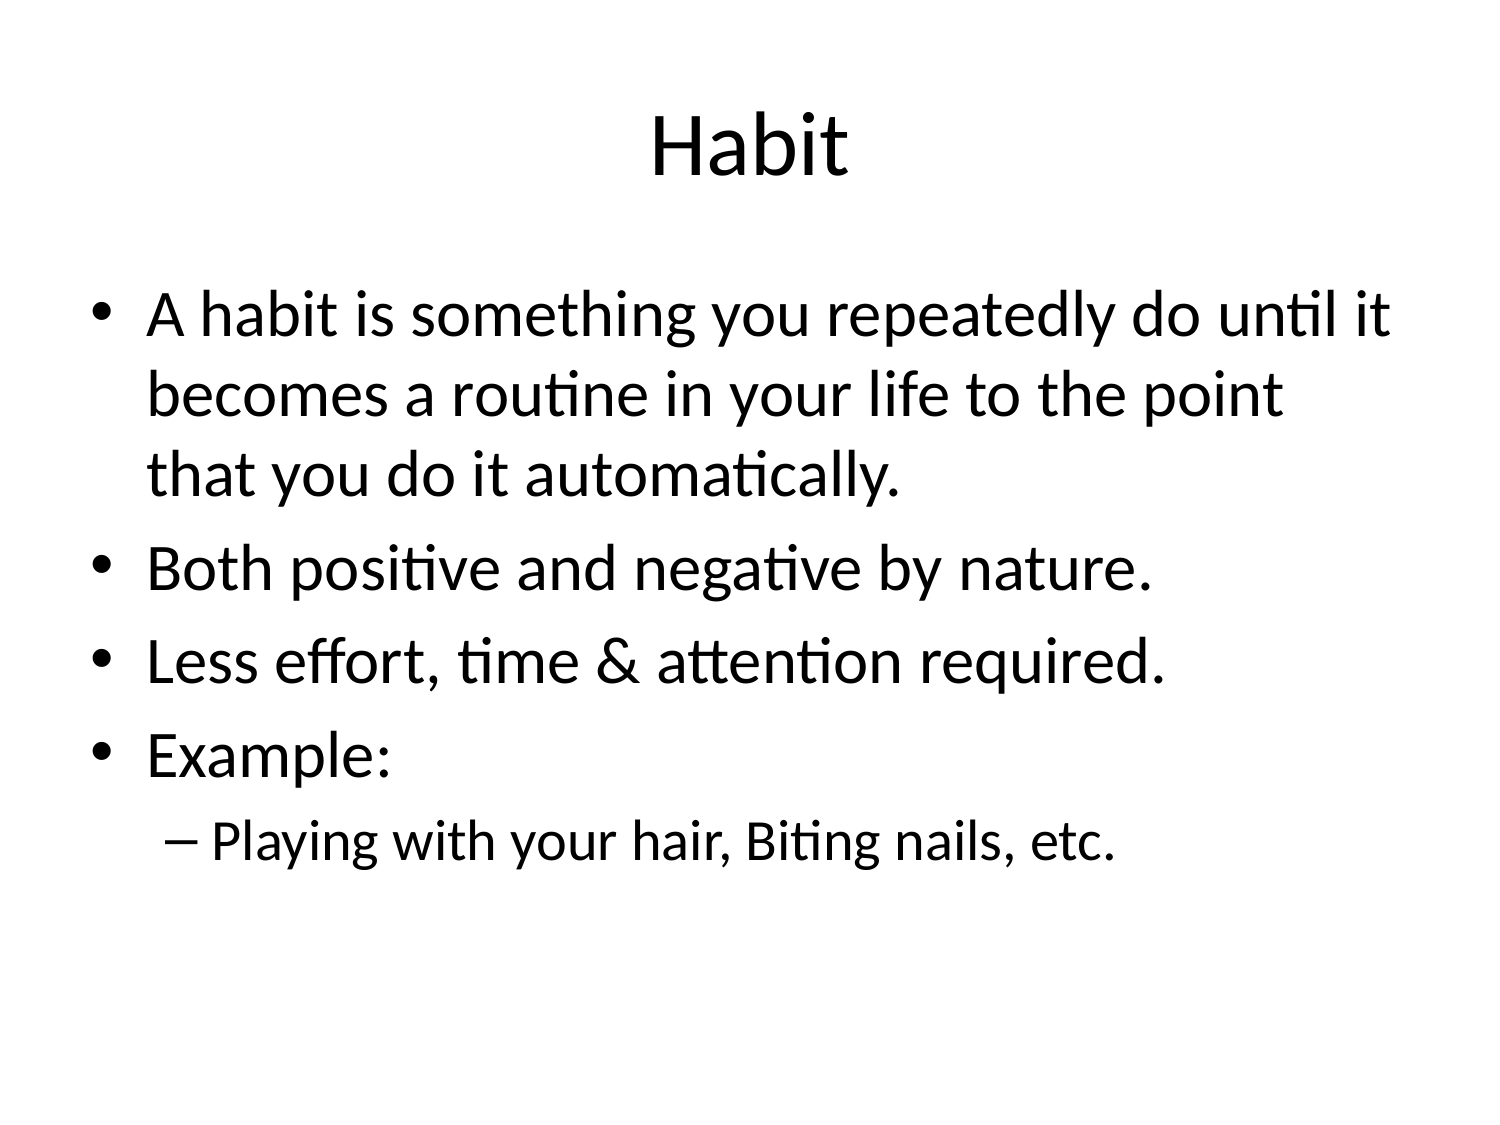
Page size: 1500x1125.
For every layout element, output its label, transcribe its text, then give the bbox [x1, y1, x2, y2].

list A habit is something you repeatedly do until it becomes a routine in your life to the point that you do it automatically. Both positive and negative by nature. Less effort, time & attention required. Example: Playing with your hair, Biting nails, etc. [75, 262, 1425, 1005]
title Habit [75, 45, 1425, 233]
